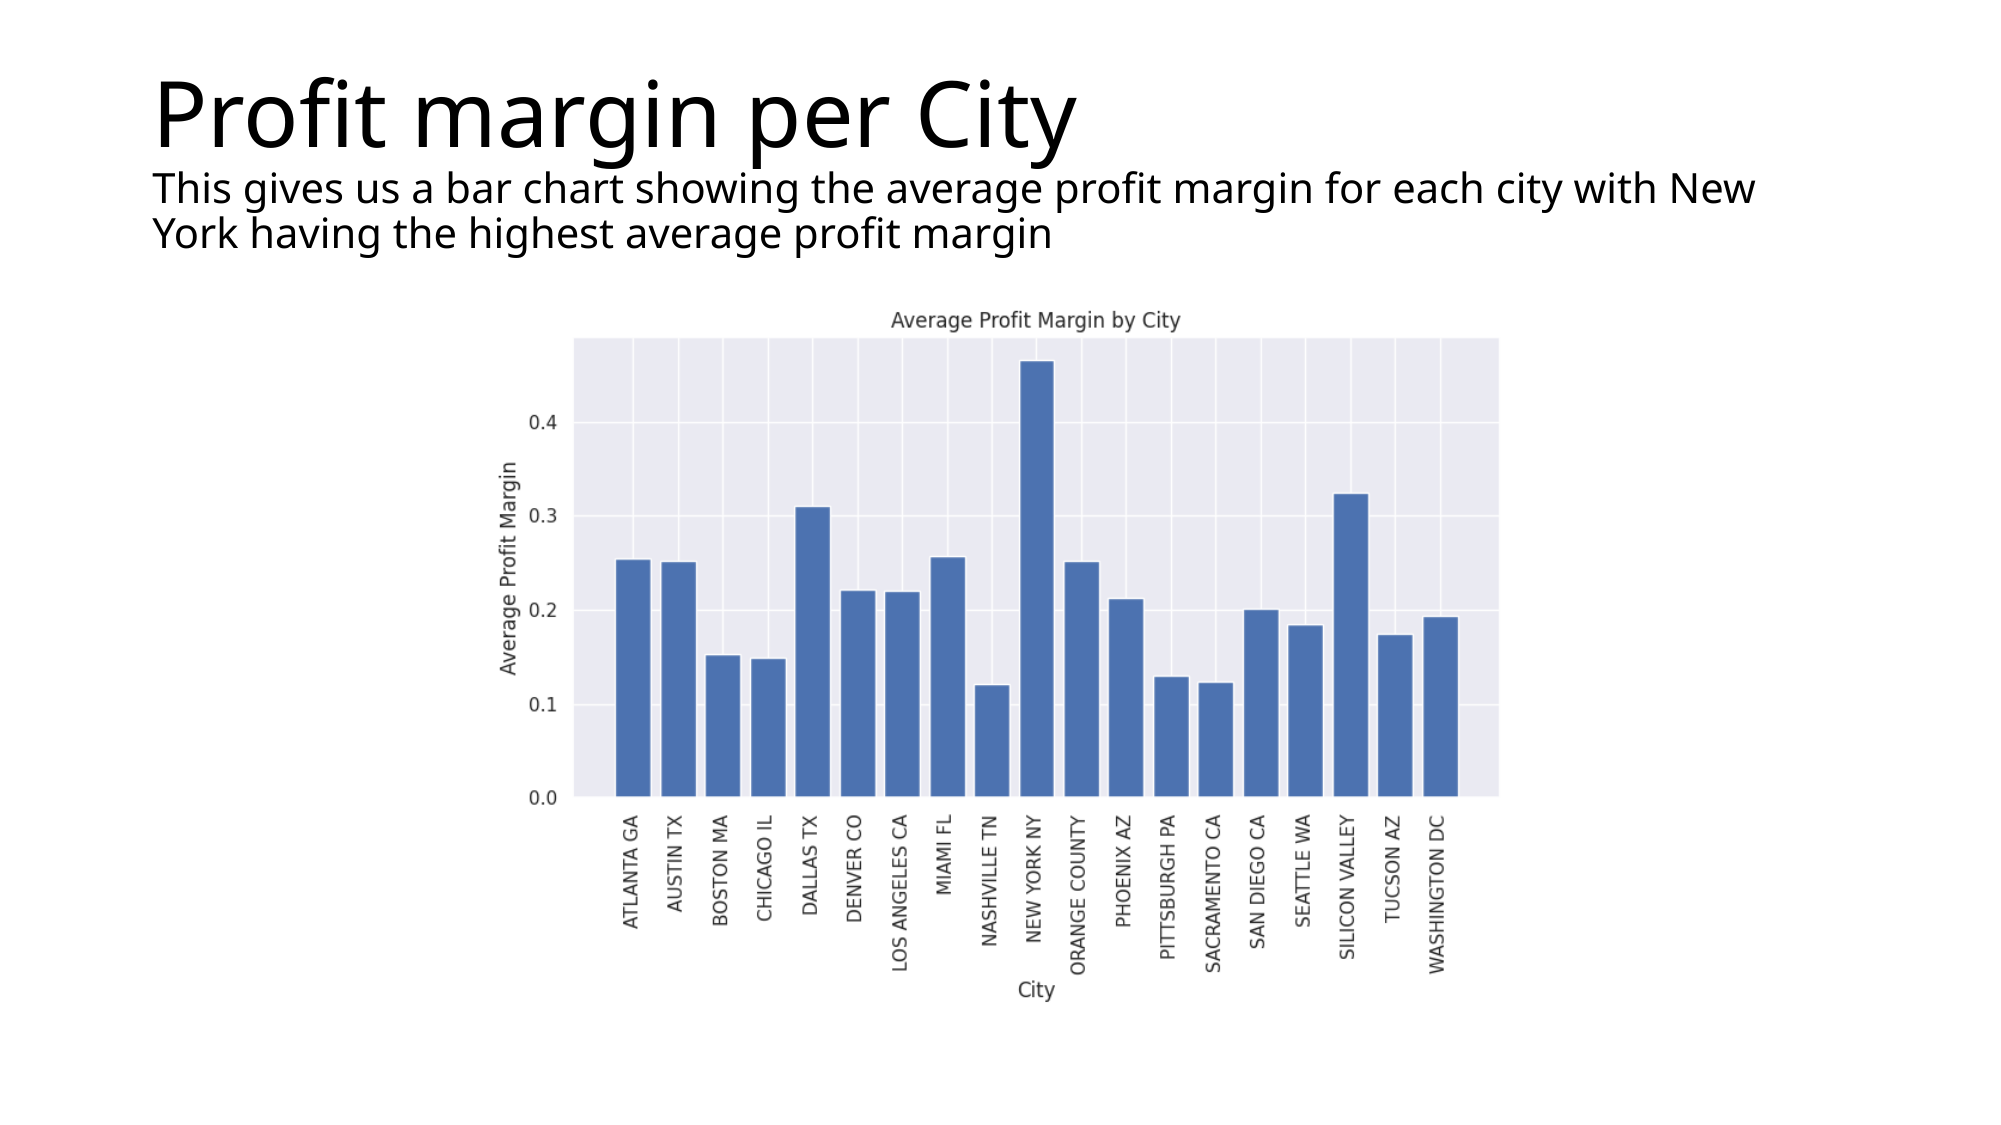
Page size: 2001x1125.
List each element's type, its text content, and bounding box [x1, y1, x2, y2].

title Profit margin per City This gives us a bar chart showing the average profit margin for each city with New York having the highest average profit margin [137, 59, 1863, 278]
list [488, 299, 1512, 1014]
